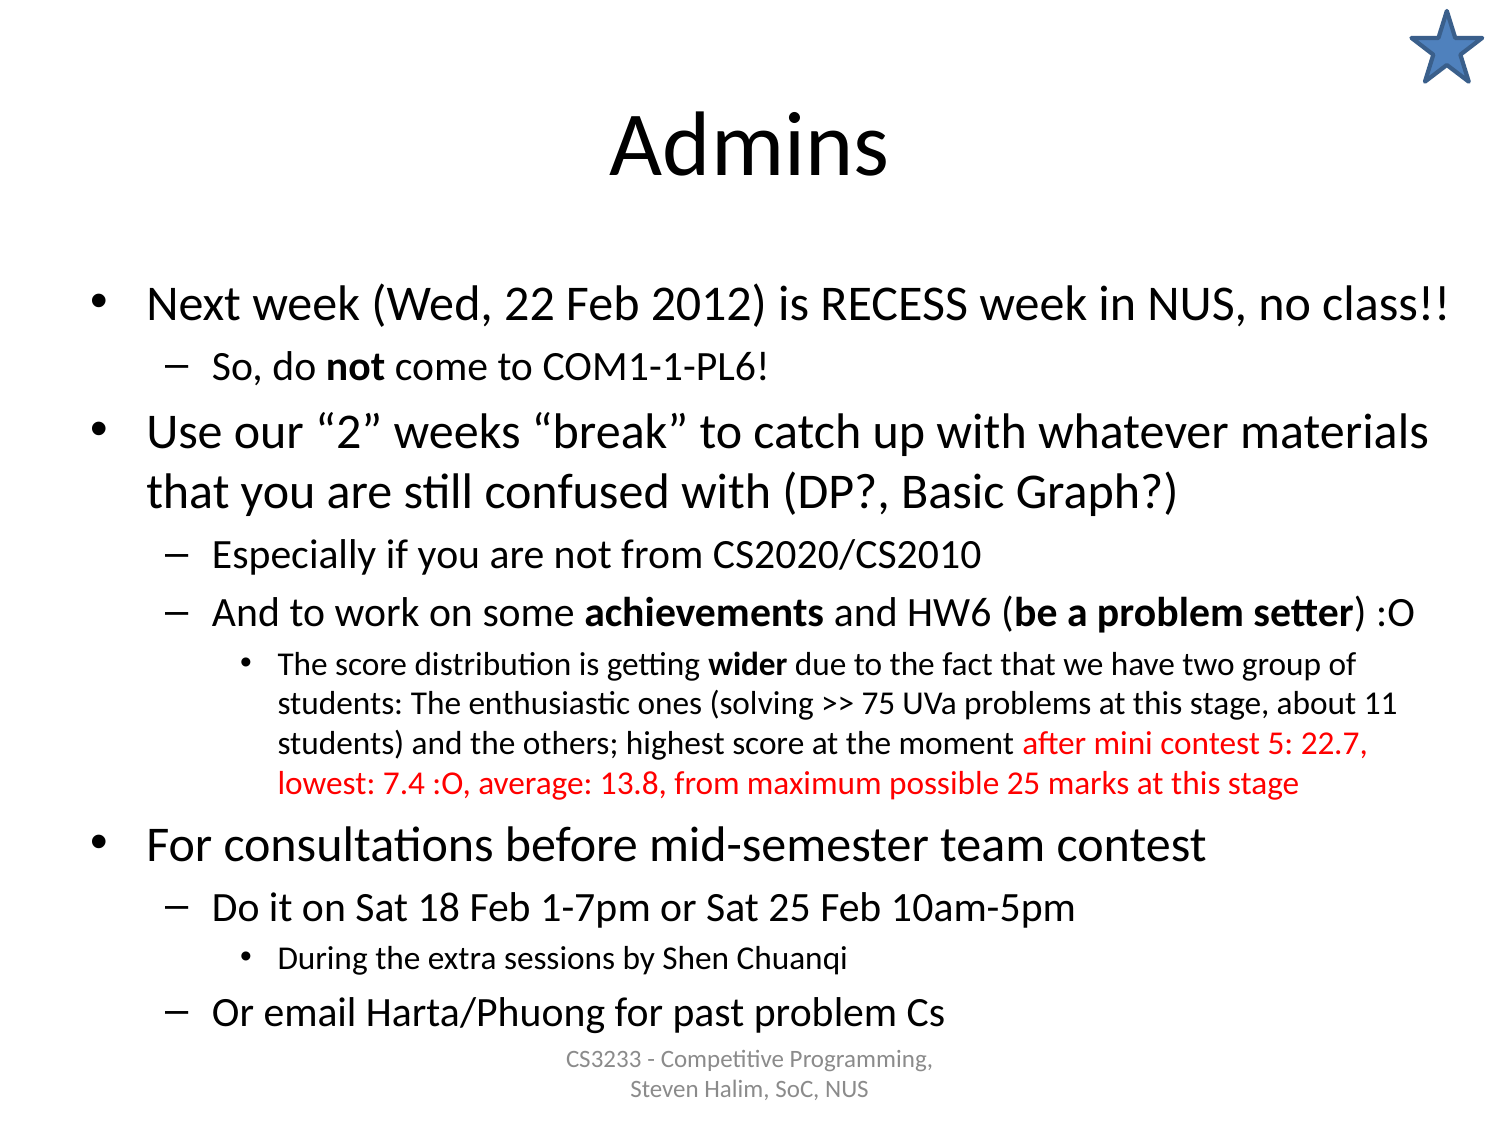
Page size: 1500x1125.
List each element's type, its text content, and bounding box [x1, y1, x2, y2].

footer CS3233 - Competitive Programming, Steven Halim, SoC, NUS [512, 1042, 988, 1103]
text_box [1409, 8, 1485, 84]
list Next week (Wed, 22 Feb 2012) is RECESS week in NUS, no class!! So, do not come to COM1-1-PL6! Use our “2” weeks “break” to catch up with whatever materials that you are still confused with (DP?, Basic Graph?) Especially if you are not from CS2020/CS2010 And to work on some achievements and HW6 (be a problem setter) :O The score distribution is getting wider due to the fact that we have two group of students: The enthusiastic ones (solving >> 75 UVa problems at this stage, about 11 students) and the others; highest score at the moment after mini contest 5: 22.7, lowest: 7.4 :O, average: 13.8, from maximum possible 25 marks at this stage For consultations before mid-semester team contest Do it on Sat 18 Feb 1-7pm or Sat 25 Feb 10am-5pm During the extra sessions by Shen Chuanqi Or email Harta/Phuong for past problem Cs [75, 262, 1471, 1047]
title Admins [75, 45, 1425, 233]
